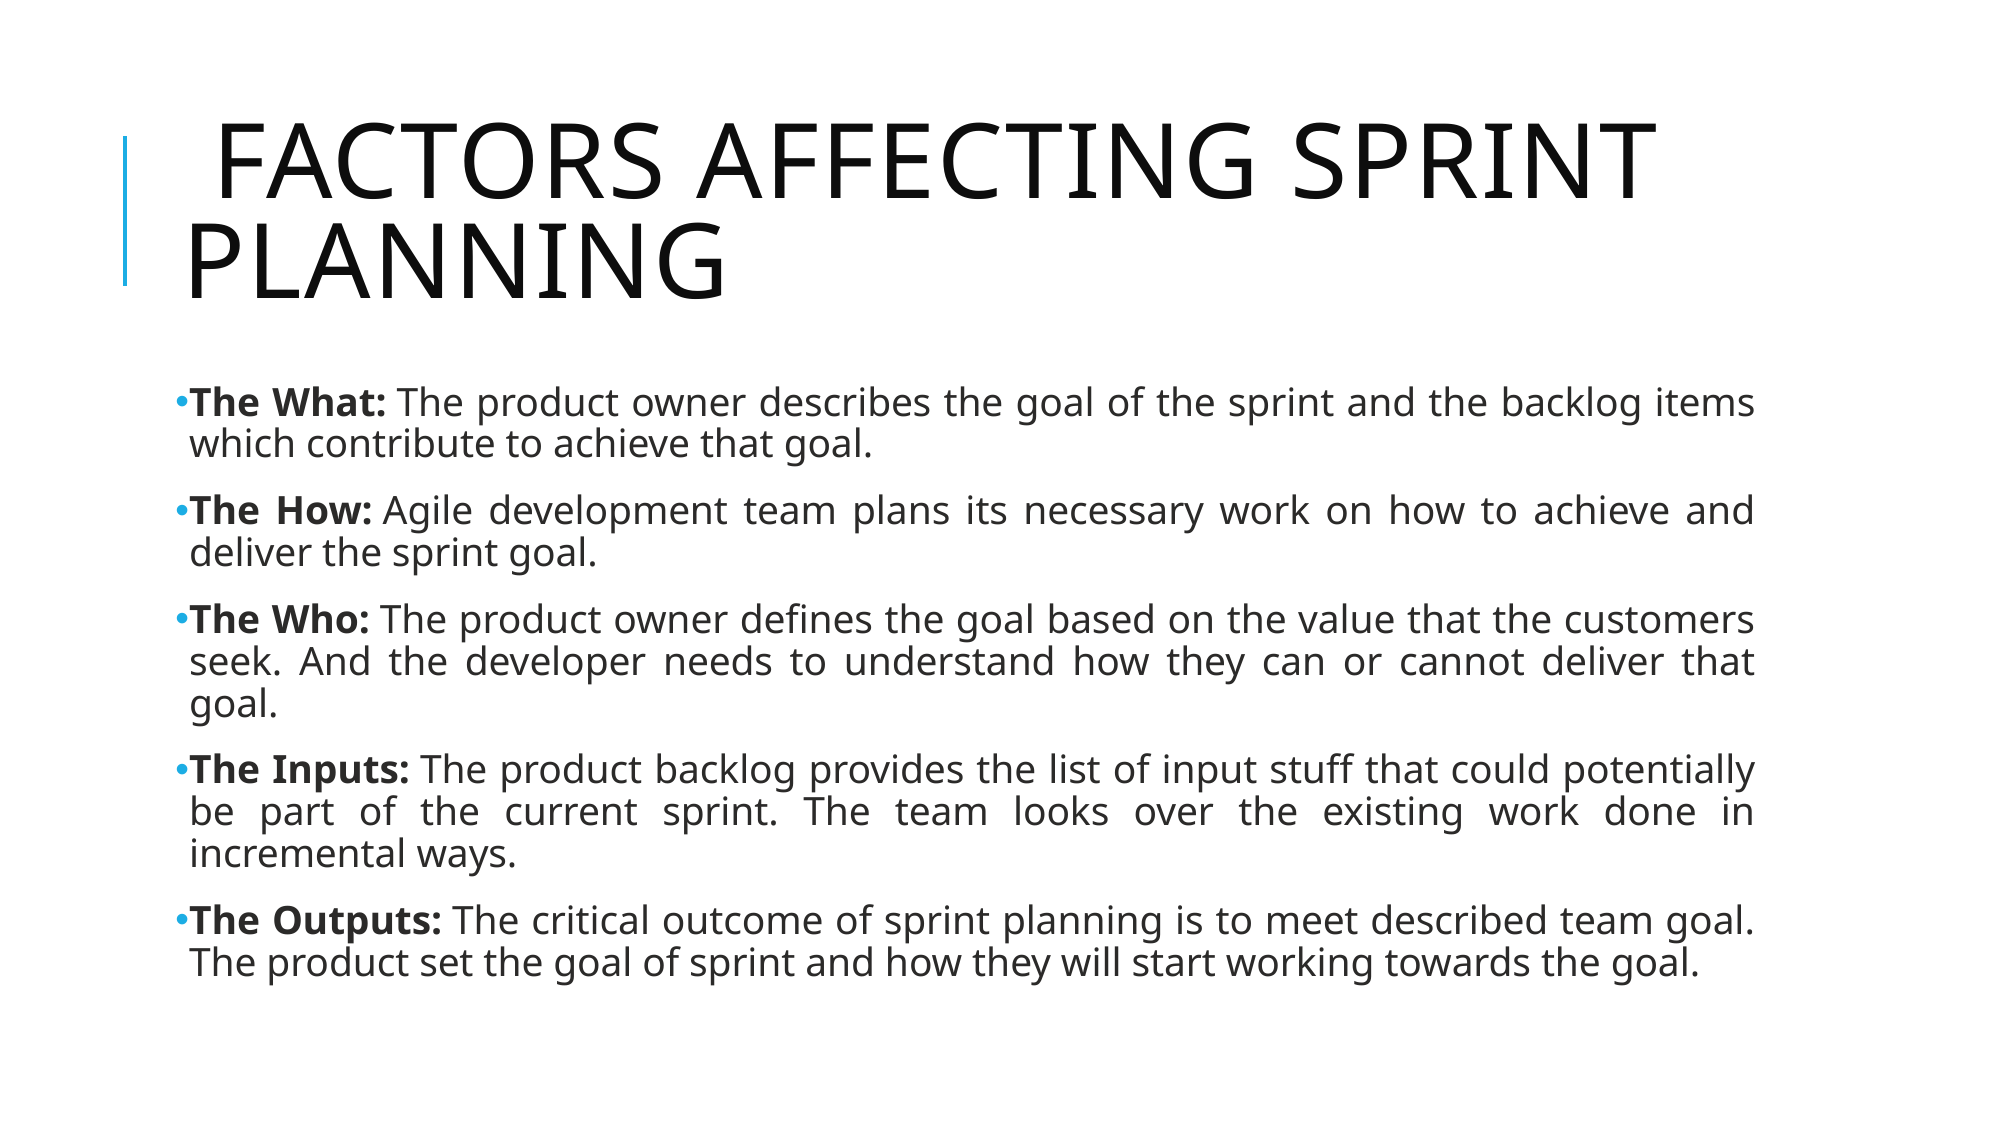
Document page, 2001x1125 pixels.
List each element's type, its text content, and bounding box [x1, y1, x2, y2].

title factors affecting sprint planning [168, 96, 1763, 342]
list The What: The product owner describes the goal of the sprint and the backlog items which contribute to achieve that goal. The How: Agile development team plans its necessary work on how to achieve and deliver the sprint goal. The Who: The product owner defines the goal based on the value that the customers seek. And the developer needs to understand how they can or cannot deliver that goal. The Inputs: The product backlog provides the list of input stuff that could potentially be part of the current sprint. The team looks over the existing work done in incremental ways. The Outputs: The critical outcome of sprint planning is to meet described team goal. The product set the goal of sprint and how they will start working towards the goal. [168, 375, 1763, 1035]
